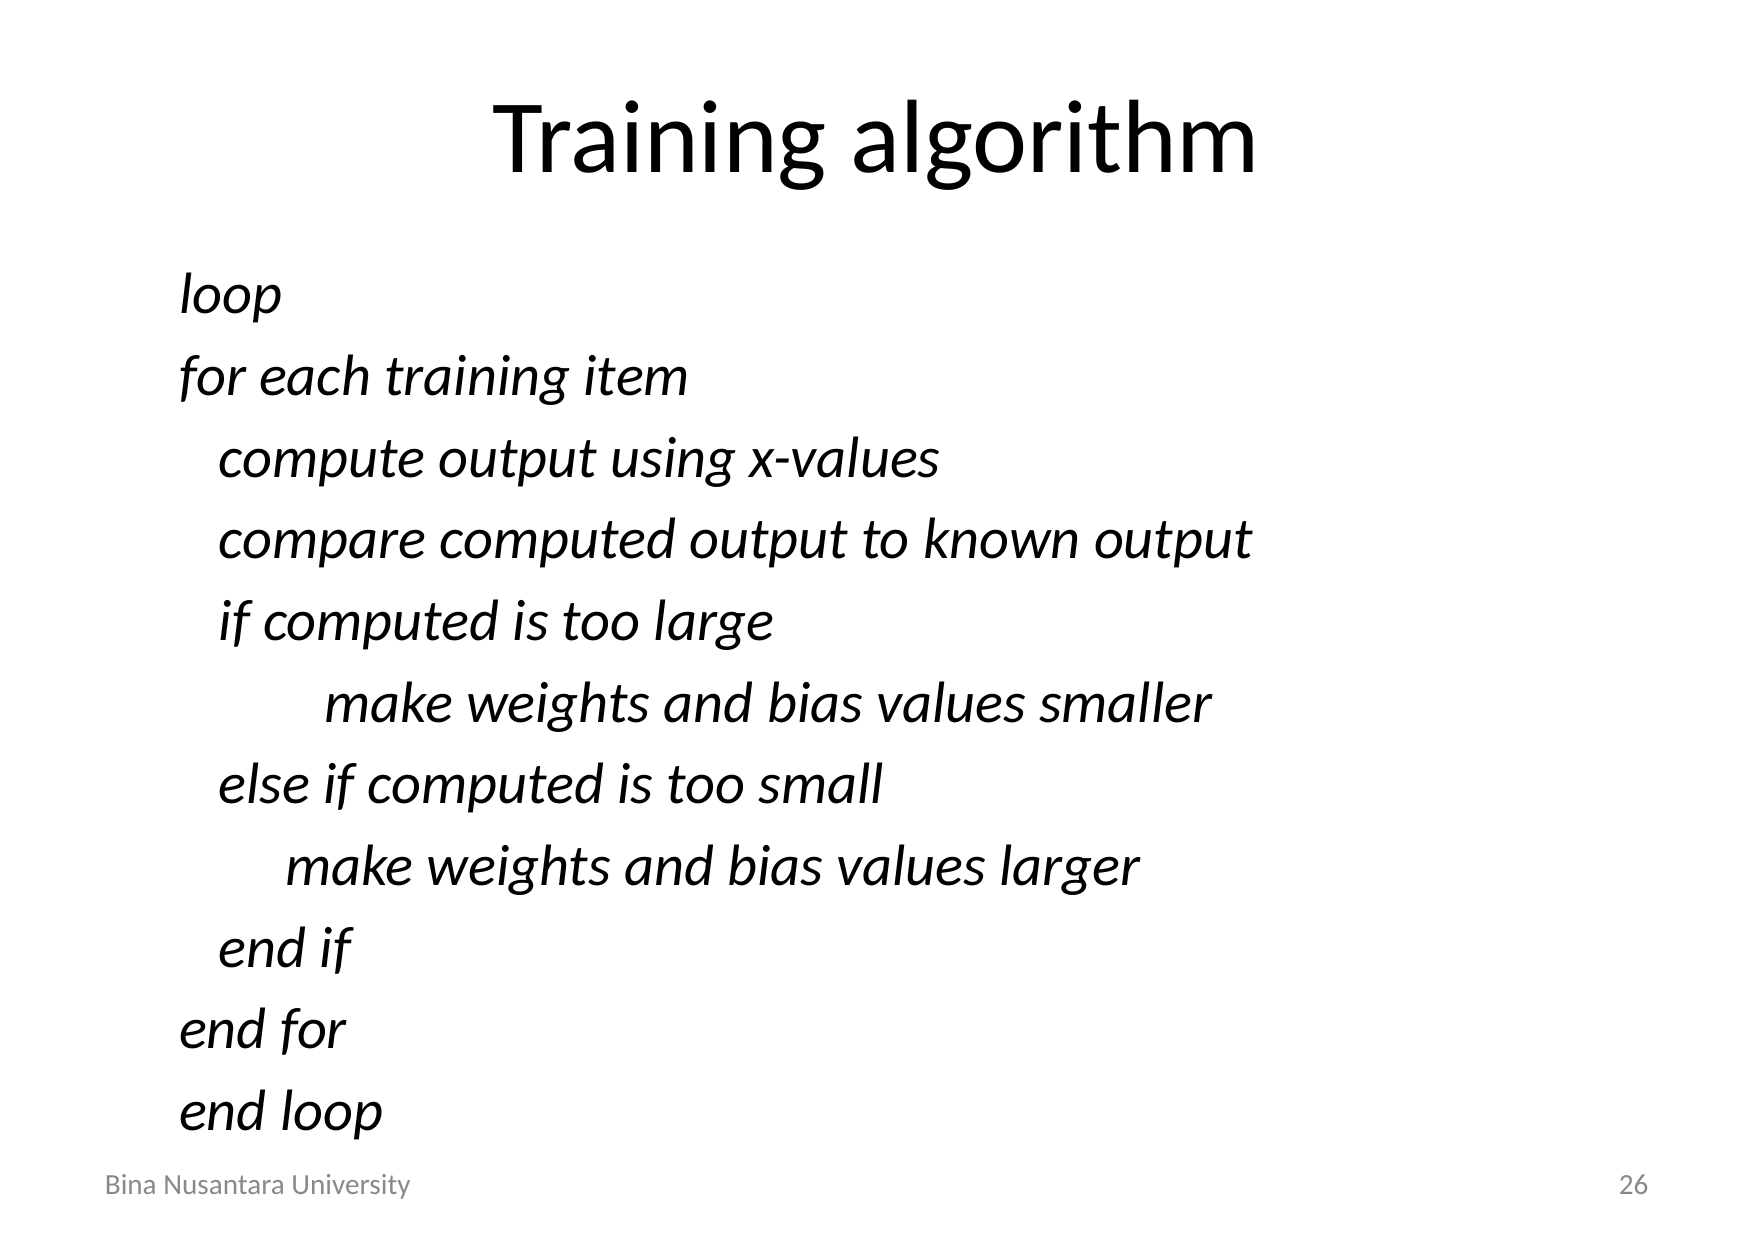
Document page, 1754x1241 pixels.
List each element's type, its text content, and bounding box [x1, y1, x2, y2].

slide_number Bina Nusantara University [87, 1149, 497, 1216]
list loop for each training item compute output using x-values compare computed output to known output if computed is too large make weights and bias values smaller else if computed is too small make weights and bias values larger end if end for end loop [161, 246, 1666, 884]
slide_number 26 [1256, 1149, 1666, 1216]
title Training algorithm [87, 27, 1666, 235]
